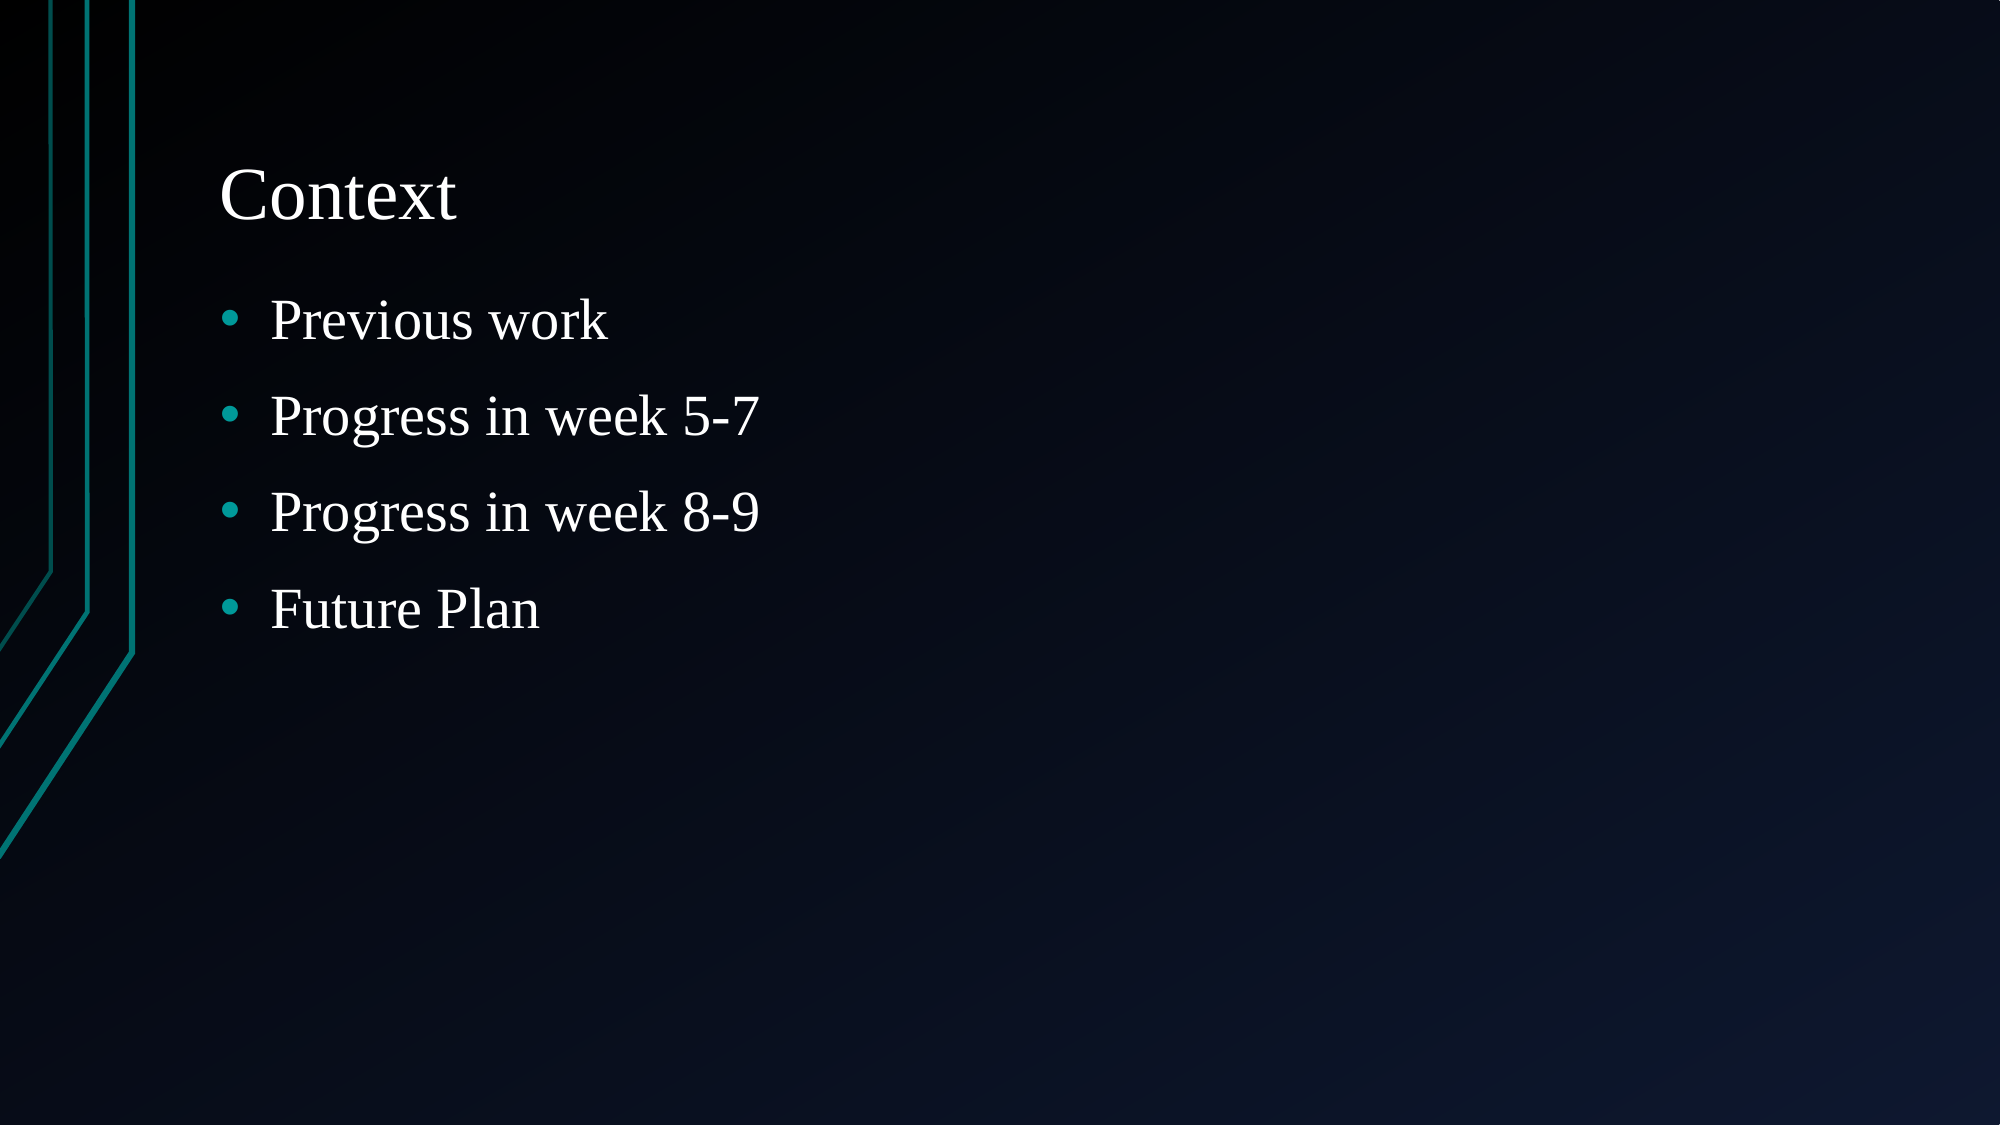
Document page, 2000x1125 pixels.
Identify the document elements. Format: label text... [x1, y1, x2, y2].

title Context [199, 45, 1900, 246]
list Previous work Progress in week 5-7 Progress in week 8-9 Future Plan [199, 279, 1900, 1012]
